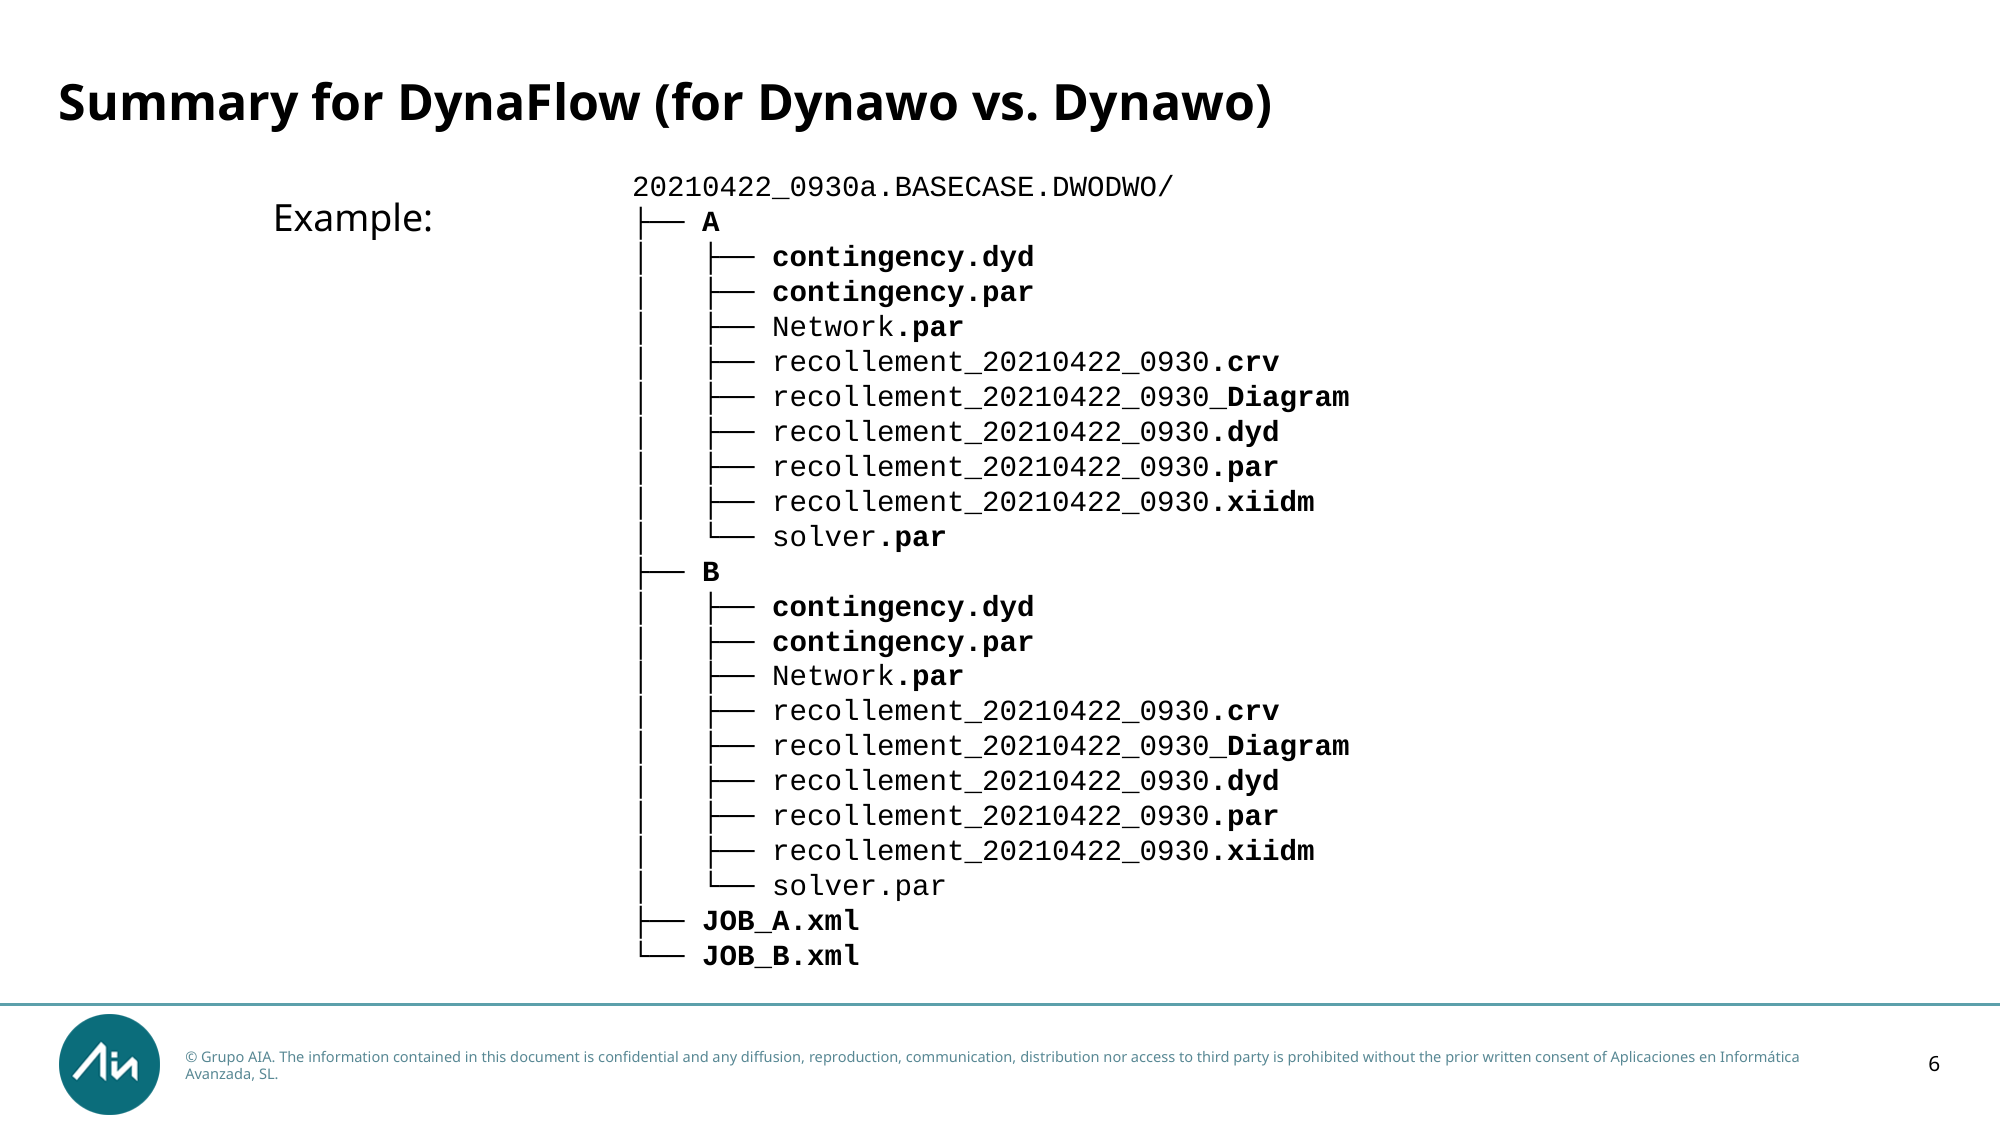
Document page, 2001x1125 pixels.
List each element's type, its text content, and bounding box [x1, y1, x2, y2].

text_box 20210422_0930a.BASECASE.DWODWO/ ├── A │ ├── contingency.dyd │ ├── contingency.par │ ├── Network.par │ ├── recollement_20210422_0930.crv │ ├── recollement_20210422_0930_Diagram │ ├── recollement_20210422_0930.dyd │ ├── recollement_20210422_0930.par │ ├── recollement_20210422_0930.xiidm │ └── solver.par ├── B │ ├── contingency.dyd │ ├── contingency.par │ ├── Network.par │ ├── recollement_20210422_0930.crv │ ├── recollement_20210422_0930_Diagram │ ├── recollement_20210422_0930.dyd │ ├── recollement_20210422_0930.par │ ├── recollement_20210422_0930.xiidm │ └── solver.par ├── JOB_A.xml └── JOB_B.xml [632, 167, 1672, 972]
slide_number 6 [1780, 1048, 1941, 1082]
text_box Example: [273, 193, 481, 240]
title Summary for DynaFlow (for Dynawo vs. Dynawo) [59, 70, 1941, 137]
picture [59, 1014, 160, 1115]
